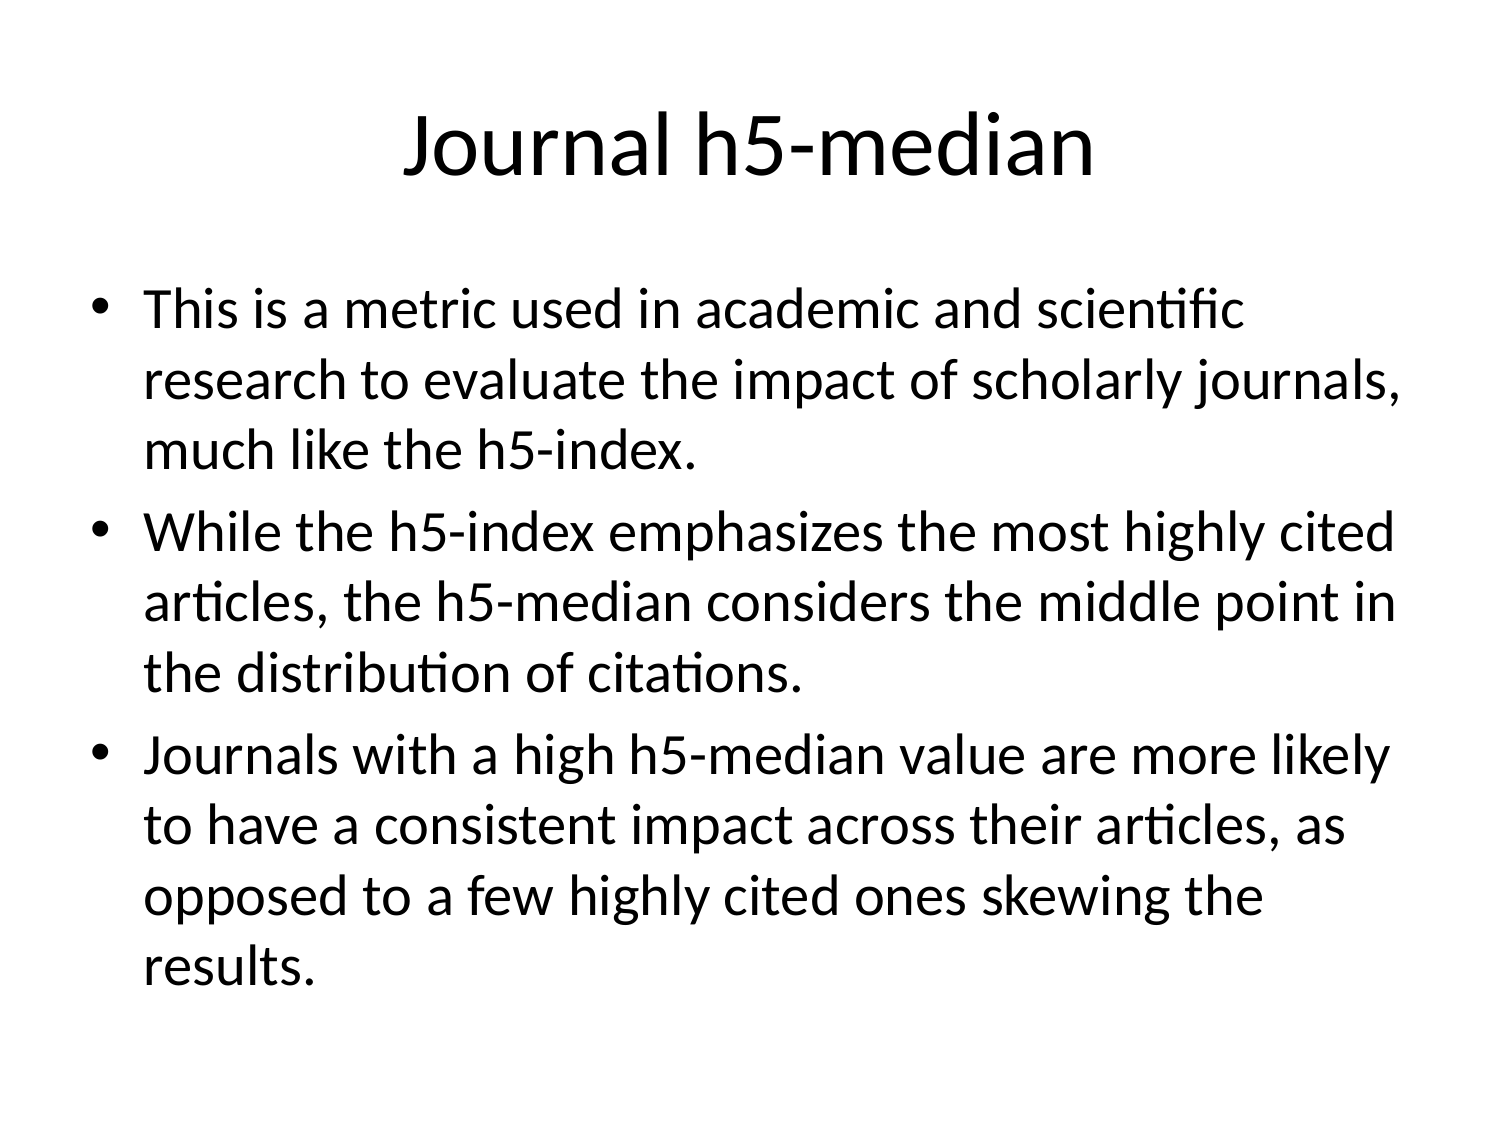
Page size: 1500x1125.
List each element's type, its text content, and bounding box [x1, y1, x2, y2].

title Journal h5-median [75, 45, 1425, 233]
list This is a metric used in academic and scientific research to evaluate the impact of scholarly journals, much like the h5-index. While the h5-index emphasizes the most highly cited articles, the h5-median considers the middle point in the distribution of citations. Journals with a high h5-median value are more likely to have a consistent impact across their articles, as opposed to a few highly cited ones skewing the results. [75, 262, 1425, 1005]
